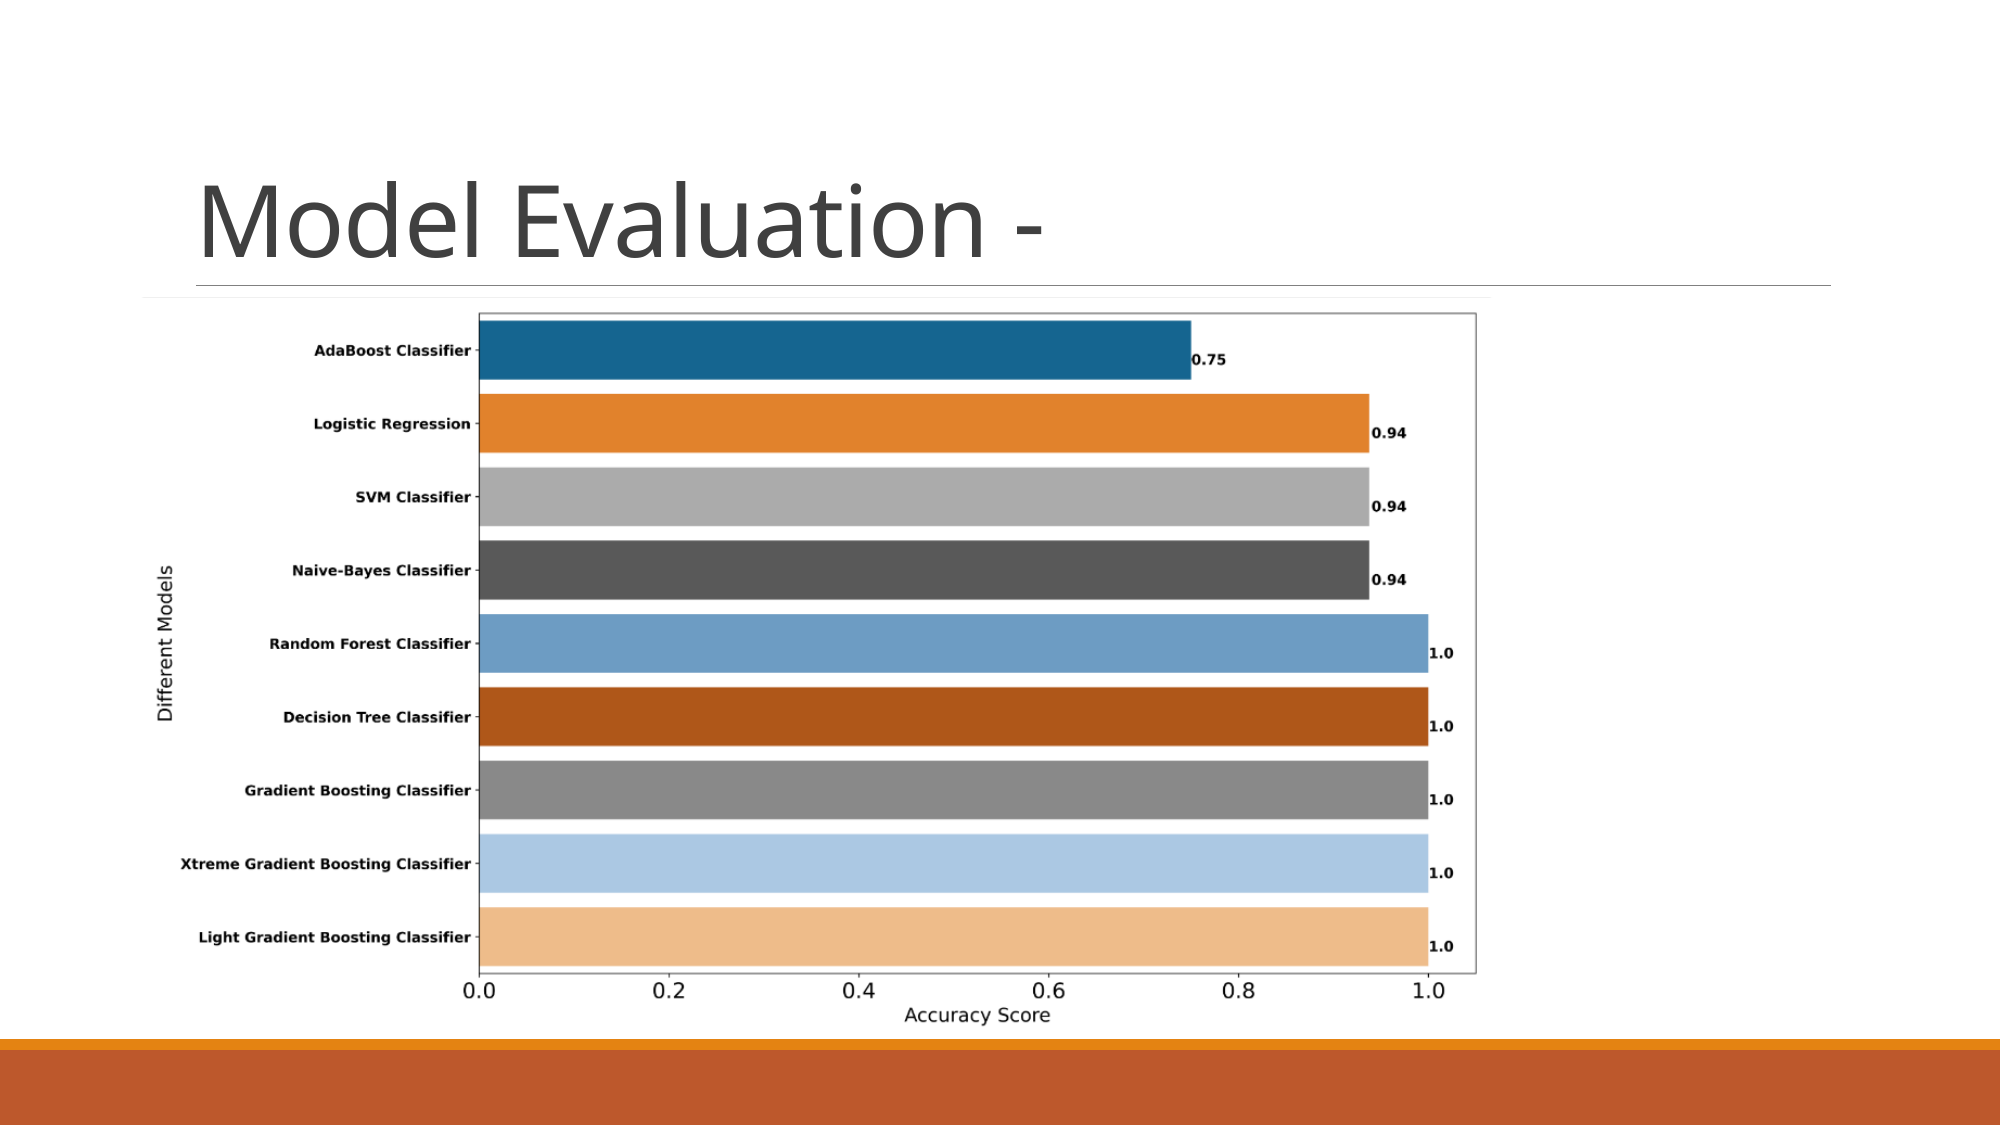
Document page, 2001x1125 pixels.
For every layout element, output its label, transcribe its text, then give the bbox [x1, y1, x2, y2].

title Model Evaluation - [180, 47, 1830, 285]
picture [134, 296, 1500, 1034]
